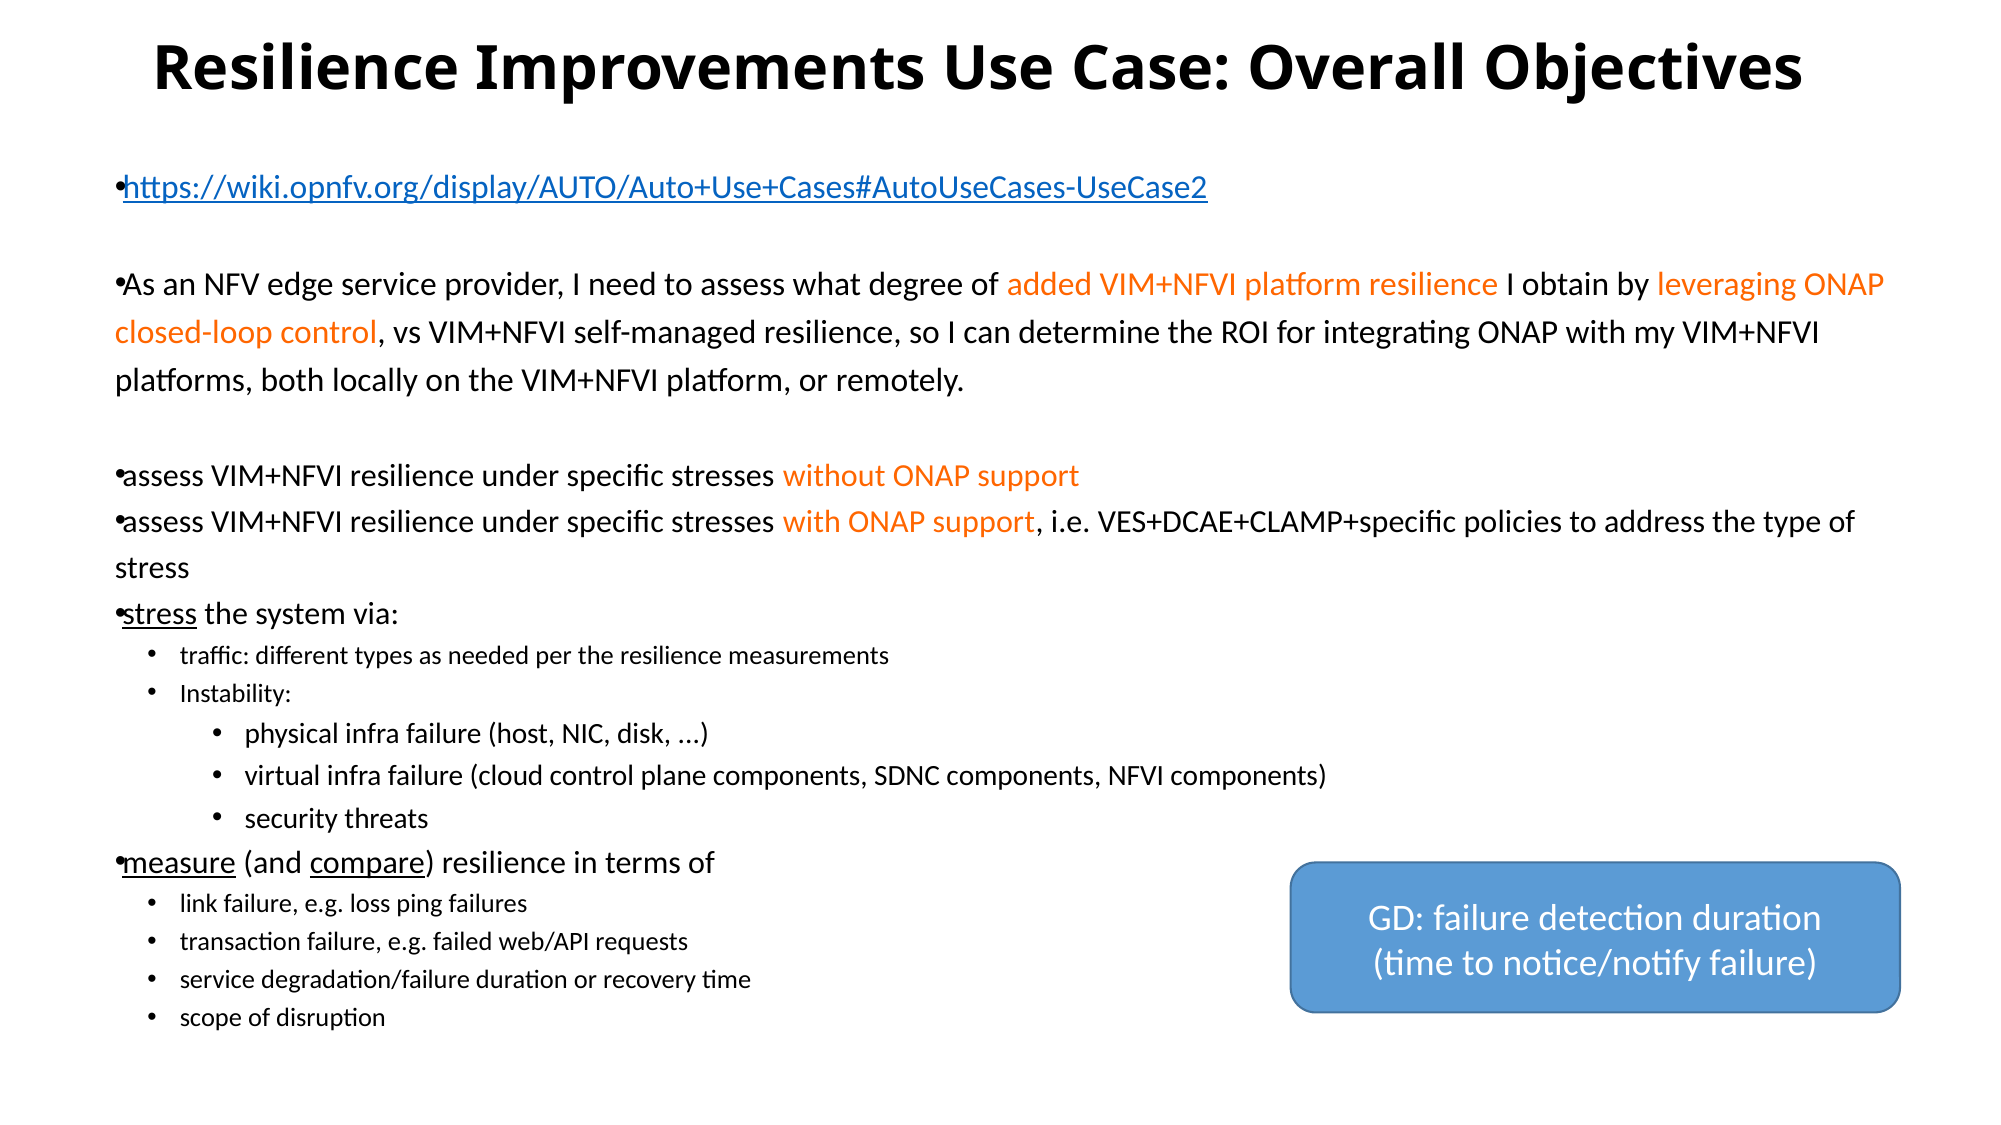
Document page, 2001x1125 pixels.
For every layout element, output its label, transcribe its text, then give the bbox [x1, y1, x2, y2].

title Resilience Improvements Use Case: Overall Objectives [137, 28, 1863, 111]
list https://wiki.opnfv.org/display/AUTO/Auto+Use+Cases#AutoUseCases-UseCase2 As an NFV edge service provider, I need to assess what degree of added VIM+NFVI platform resilience I obtain by leveraging ONAP closed-loop control, vs VIM+NFVI self-managed resilience, so I can determine the ROI for integrating ONAP with my VIM+NFVI platforms, both locally on the VIM+NFVI platform, or remotely. assess VIM+NFVI resilience under specific stresses without ONAP support assess VIM+NFVI resilience under specific stresses with ONAP support, i.e. VES+DCAE+CLAMP+specific policies to address the type of stress stress the system via: traffic: different types as needed per the resilience measurements Instability: physical infra failure (host, NIC, disk, ...) virtual infra failure (cloud control plane components, SDNC components, NFVI components) security threats measure (and compare) resilience in terms of link failure, e.g. loss ping failures transaction failure, e.g. failed web/API requests service degradation/failure duration or recovery time scope of disruption [99, 149, 1900, 1050]
text_box GD: failure detection duration (time to notice/notify failure) [1289, 861, 1902, 1014]
